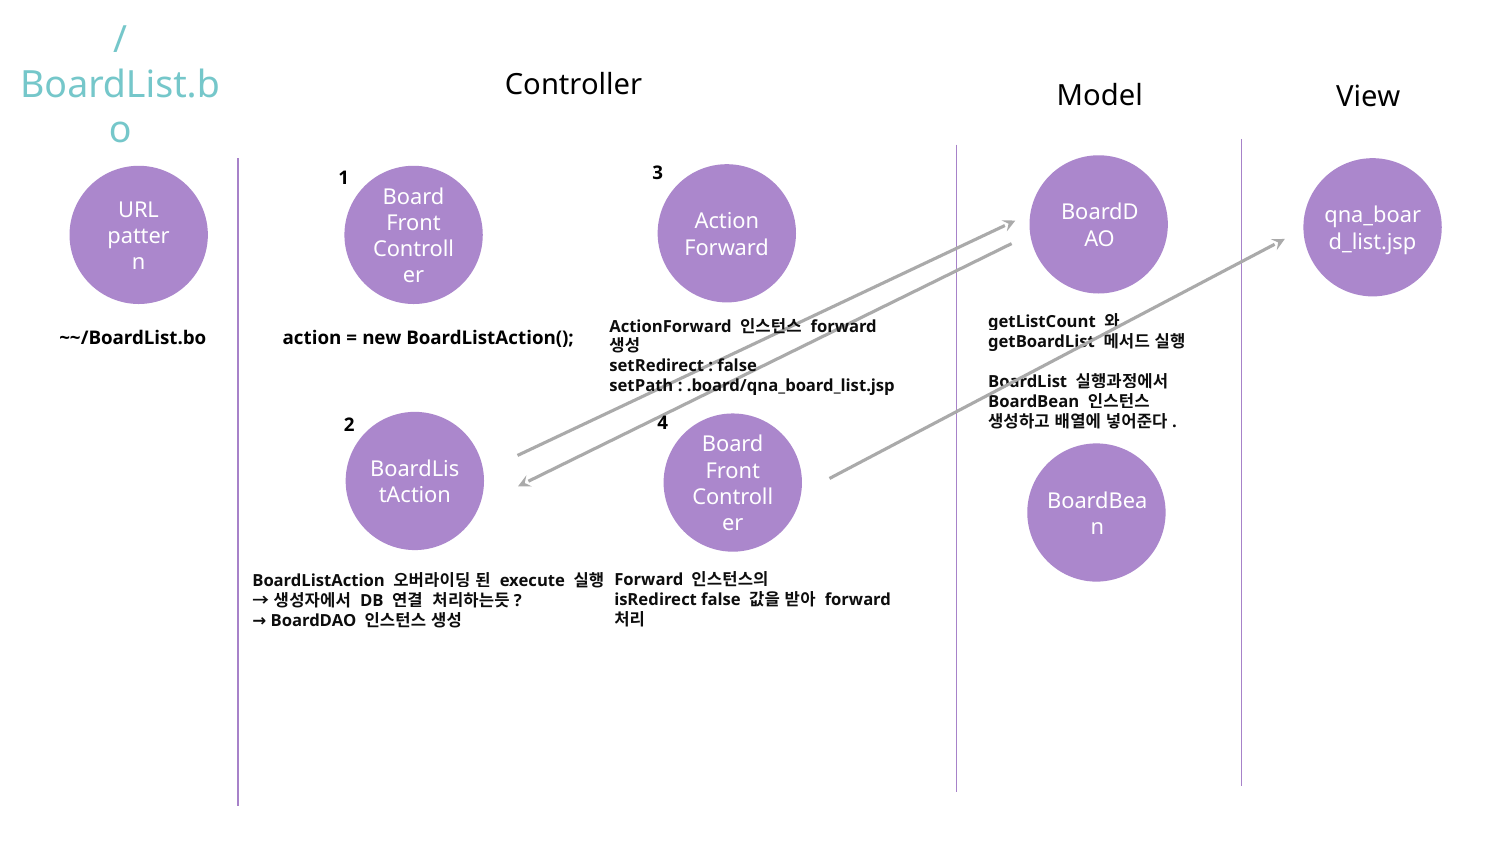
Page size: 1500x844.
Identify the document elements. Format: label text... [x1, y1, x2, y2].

text_box View [1309, 70, 1427, 121]
text_box Controller [453, 57, 694, 108]
text_box 3 [637, 147, 679, 197]
text_box [69, 165, 208, 305]
text_box /BoardList.bo [0, 7, 241, 158]
text_box action = new BoardListAction(); [267, 312, 511, 363]
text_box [829, 238, 1285, 479]
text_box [344, 165, 483, 305]
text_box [517, 243, 824, 397]
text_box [237, 398, 624, 639]
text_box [1029, 154, 1169, 237]
text_box Model [1015, 68, 1185, 119]
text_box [599, 396, 941, 618]
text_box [517, 220, 1016, 243]
text_box 1 [323, 151, 366, 202]
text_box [1303, 157, 1442, 297]
text_box URL pattern [90, 210, 187, 260]
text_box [657, 163, 797, 218]
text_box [1026, 443, 1166, 582]
text_box ~~/BoardList.bo [44, 312, 233, 363]
